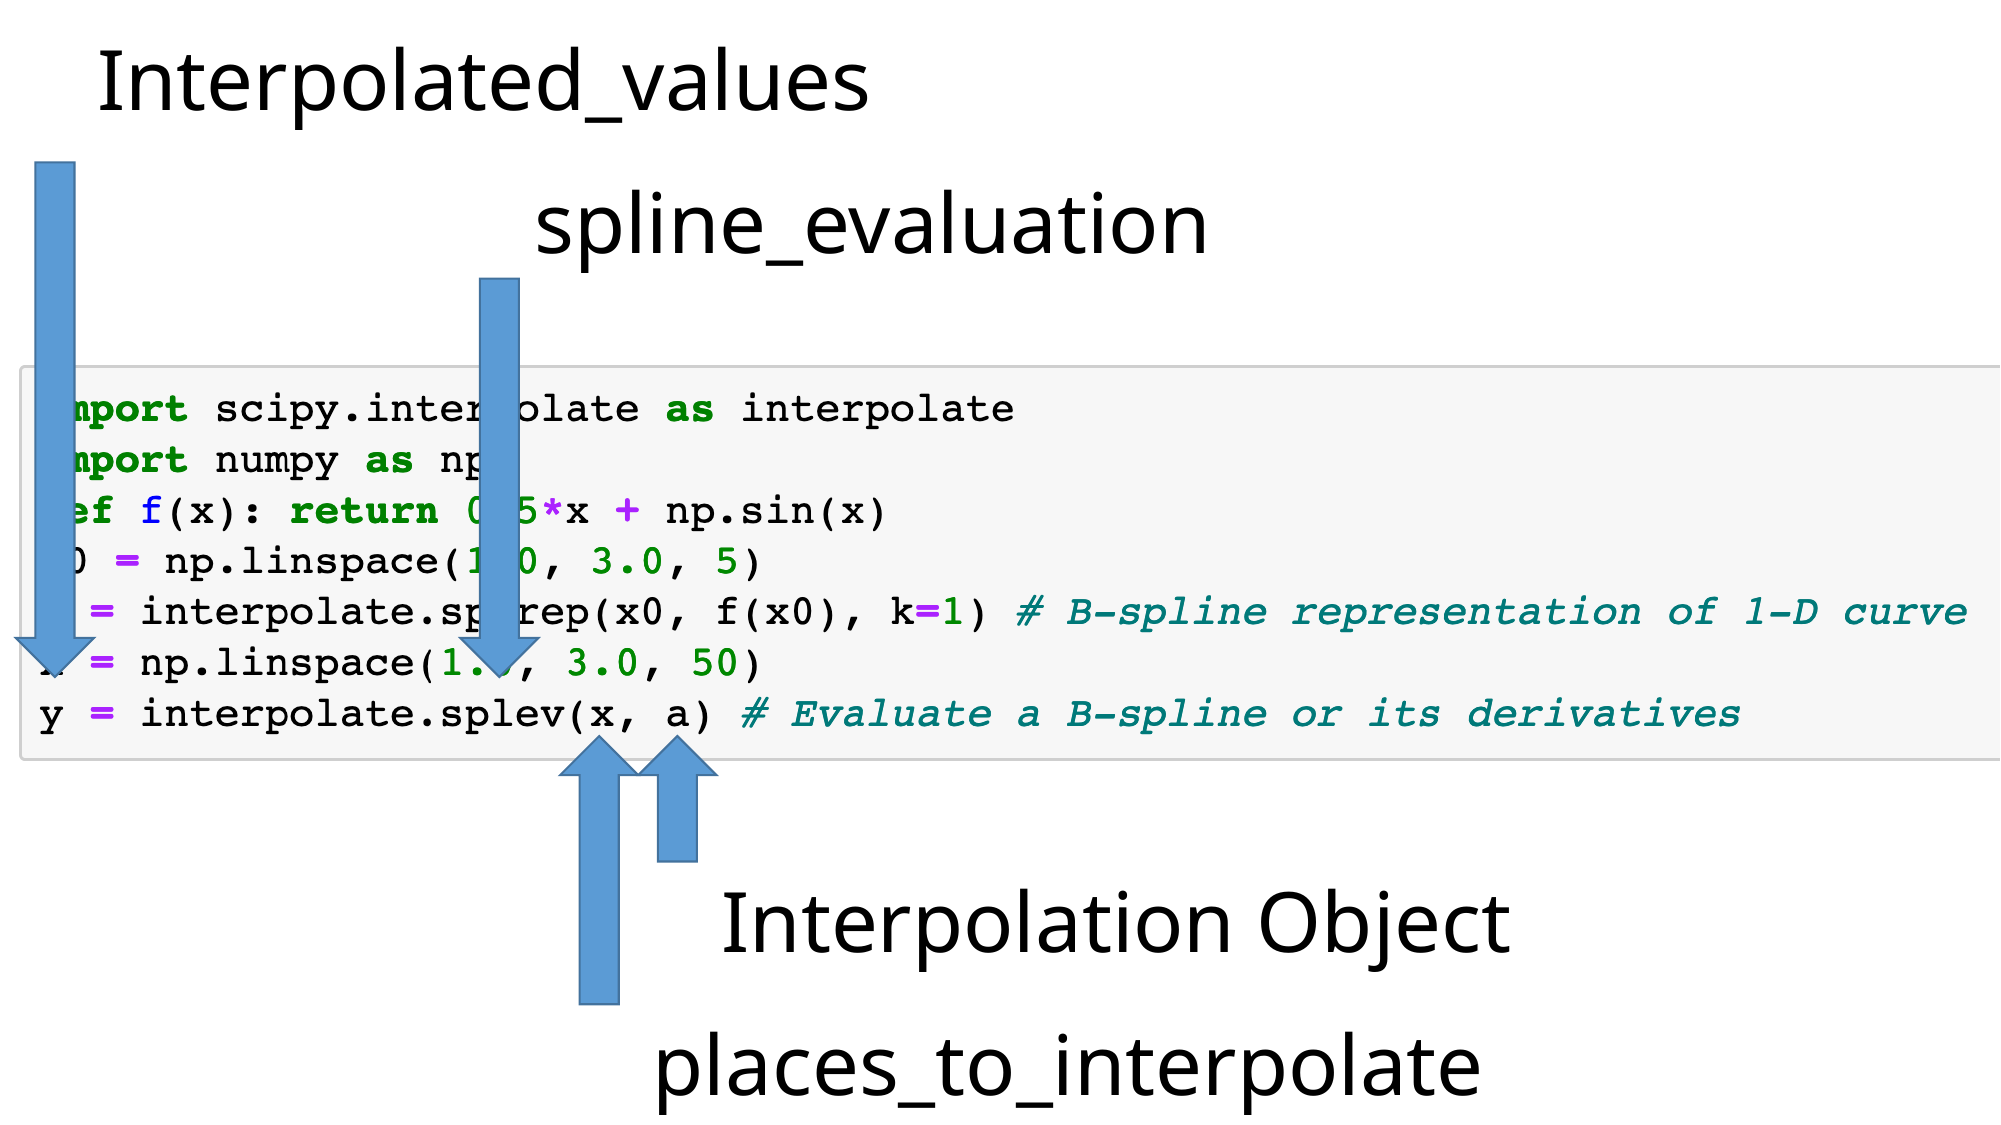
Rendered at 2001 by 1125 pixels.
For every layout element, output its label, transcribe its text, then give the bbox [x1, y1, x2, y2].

text_box spline_evaluation [519, 162, 1227, 278]
text_box Interpolation Object [706, 861, 1528, 977]
text_box [656, 777, 698, 863]
text_box [478, 277, 520, 345]
text_box places_to_interpolate [637, 1004, 1500, 1119]
text_box [578, 777, 620, 1006]
text_box [34, 161, 76, 345]
text_box Interpolated_values [82, 19, 888, 135]
picture [0, 345, 2000, 777]
